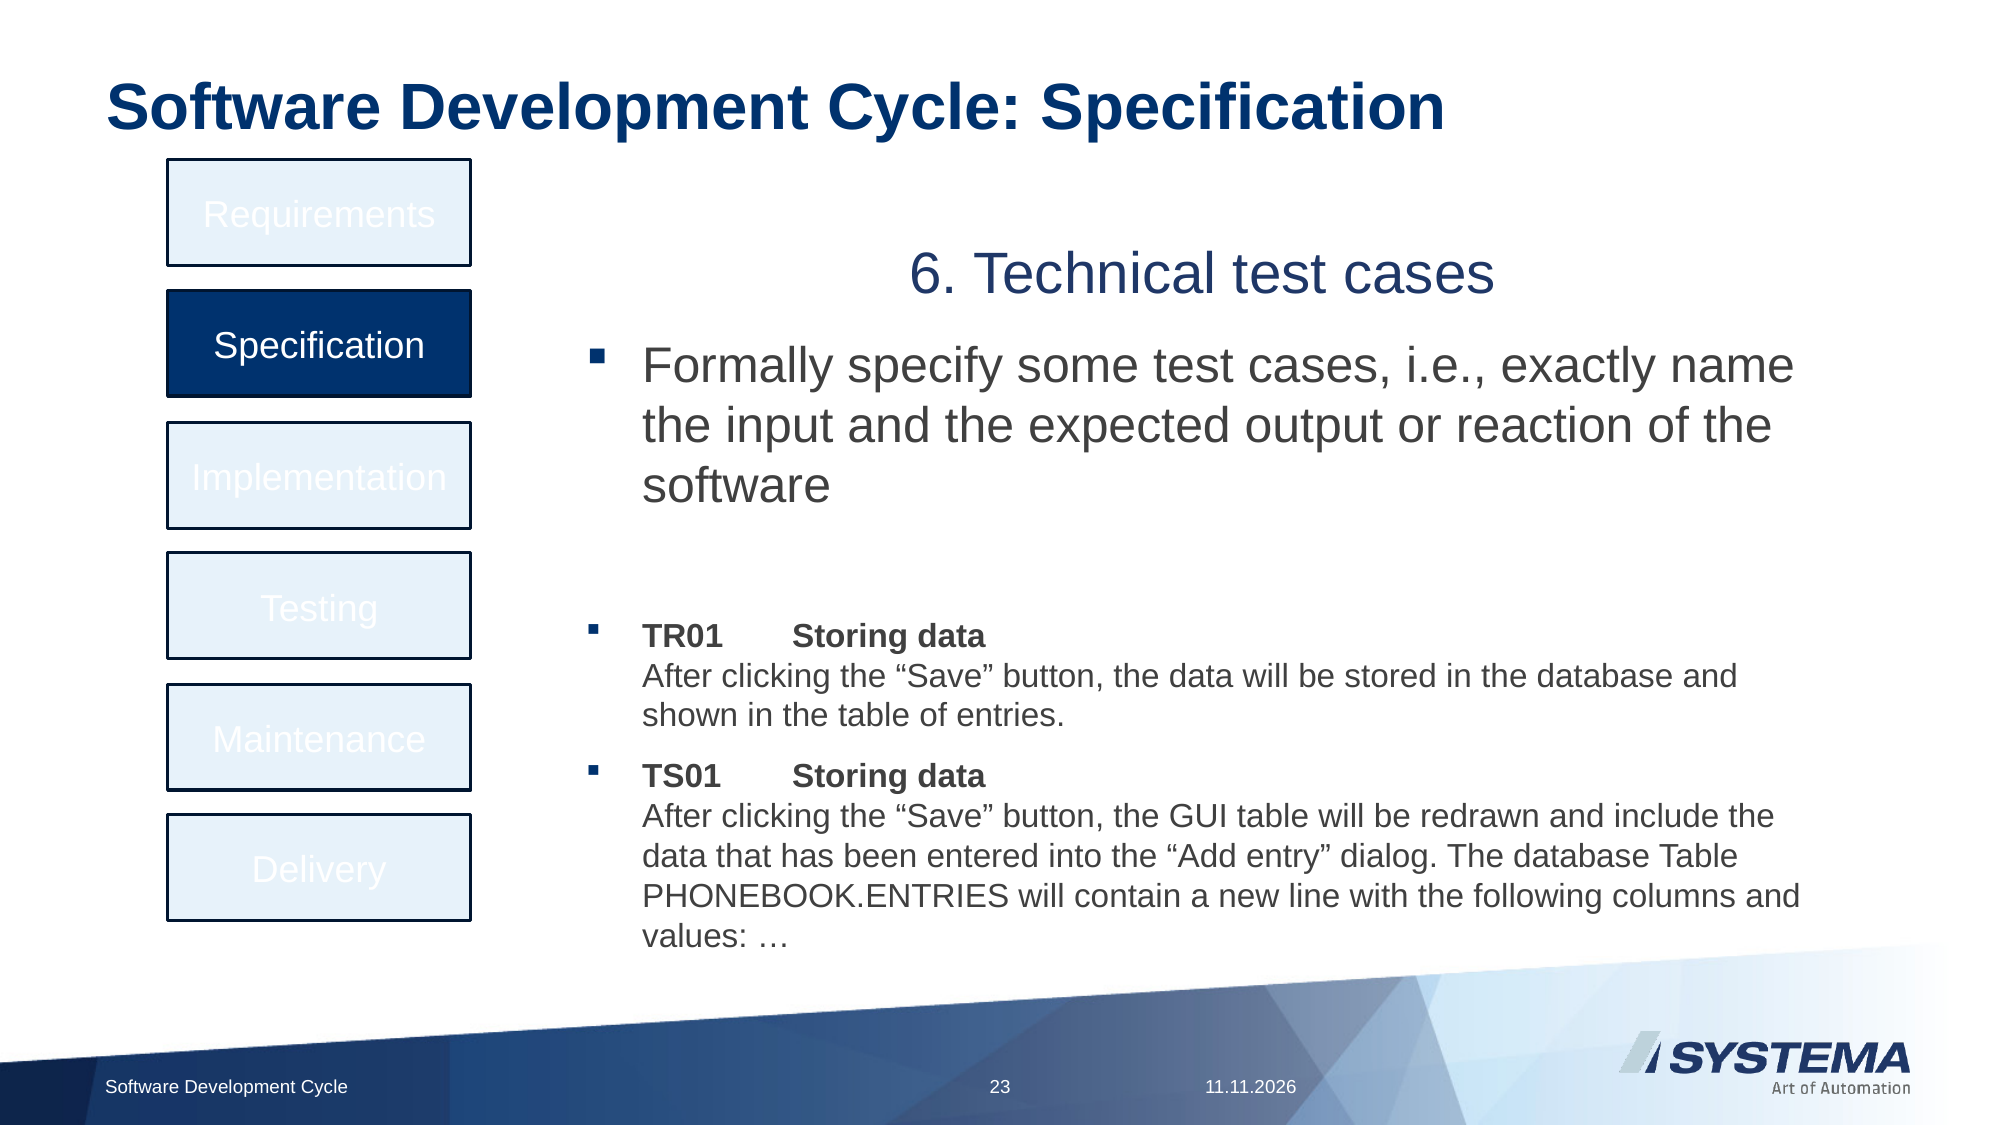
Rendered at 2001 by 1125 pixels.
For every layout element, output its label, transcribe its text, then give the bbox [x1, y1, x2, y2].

text_box 6. Technical test cases [564, 227, 1841, 322]
text_box Delivery [166, 813, 472, 922]
picture [0, 937, 2000, 1125]
text_box Implementation [166, 421, 472, 530]
text_box Specification [166, 289, 472, 398]
text_box Testing [166, 551, 472, 660]
text_box Formally specify some test cases, i.e., exactly name the input and the expected output or reaction of the software TR01 Storing data After clicking the “Save” button, the data will be stored in the database and shown in the table of entries. TS01 Storing data After clicking the “Save” button, the GUI table will be redrawn and include the data that has been entered into the “Add entry” dialog. The database Table PHONEBOOK.ENTRIES will contain a new line with the following columns and values: … [570, 324, 1848, 970]
text_box Requirements [166, 158, 472, 267]
title Software Development Cycle: Specification [90, 57, 1910, 152]
text_box [547, 328, 1824, 973]
text_box Maintenance [166, 683, 472, 792]
